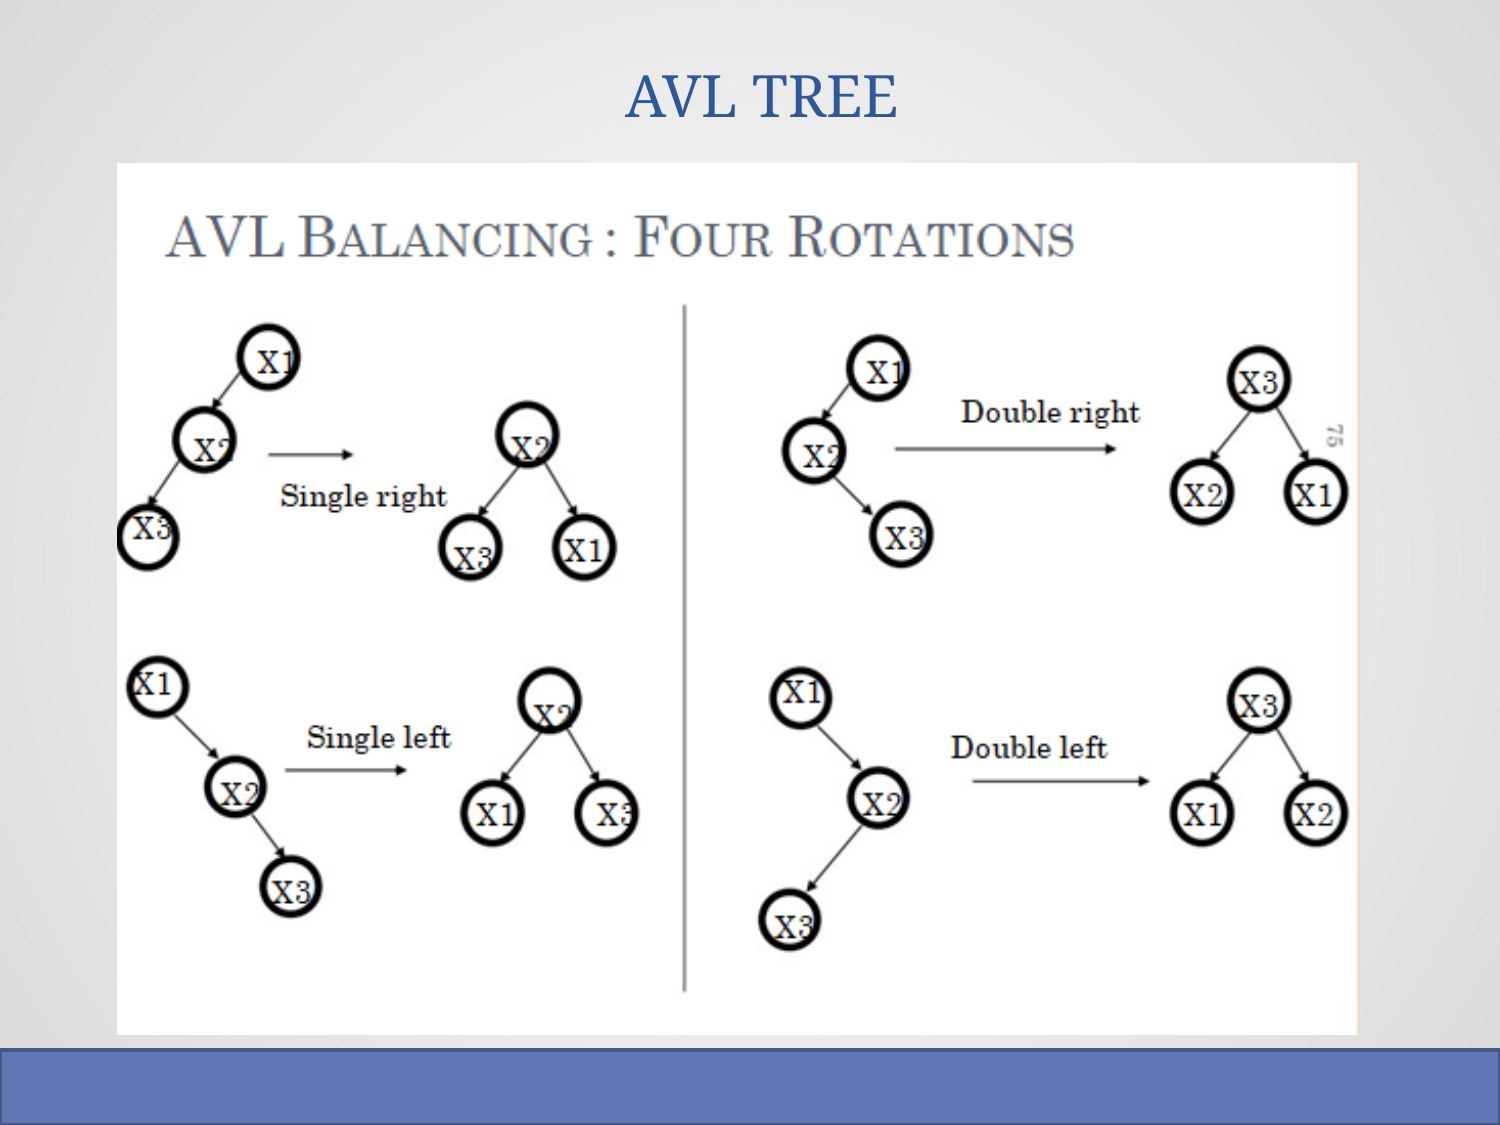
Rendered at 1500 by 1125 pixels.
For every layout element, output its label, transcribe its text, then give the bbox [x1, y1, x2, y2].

text_box [0, 1048, 1500, 1125]
picture [116, 163, 1360, 1035]
title AVL TREE [87, 12, 1438, 125]
